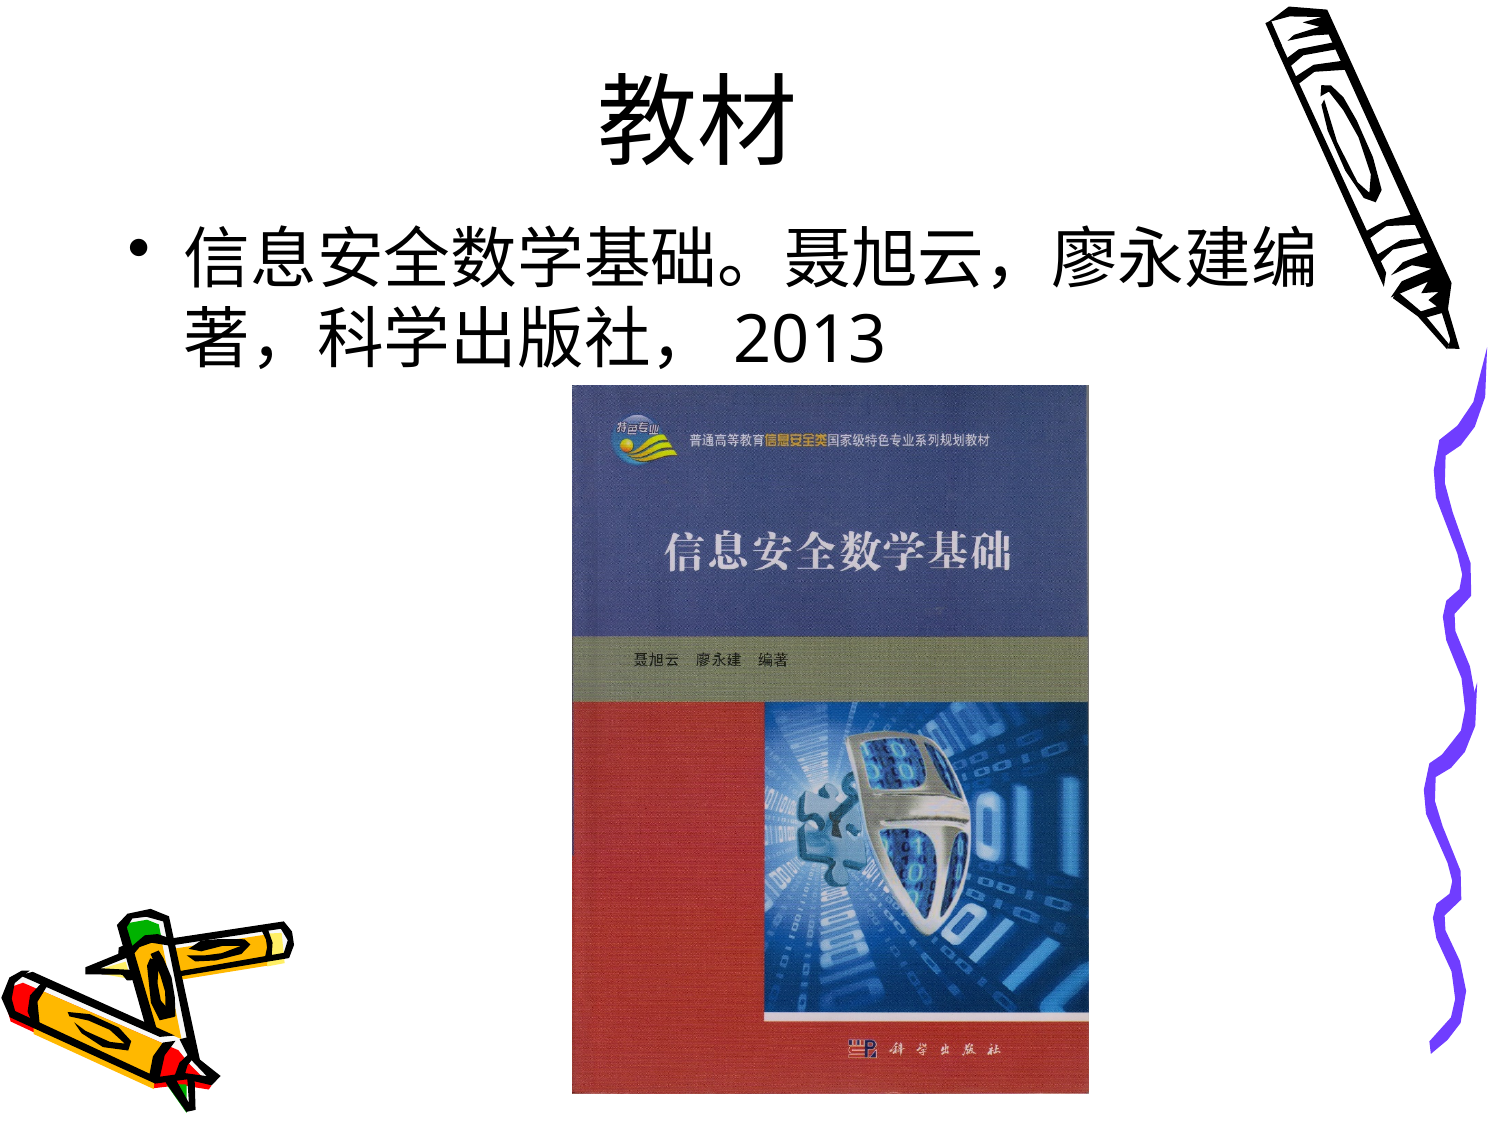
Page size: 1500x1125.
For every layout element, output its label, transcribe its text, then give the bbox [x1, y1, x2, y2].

title 教材 [112, 54, 1282, 185]
picture [572, 385, 1089, 1094]
list 信息安全数学基础。聂旭云，廖永建编著，科学出版社，2013 [112, 208, 1375, 941]
